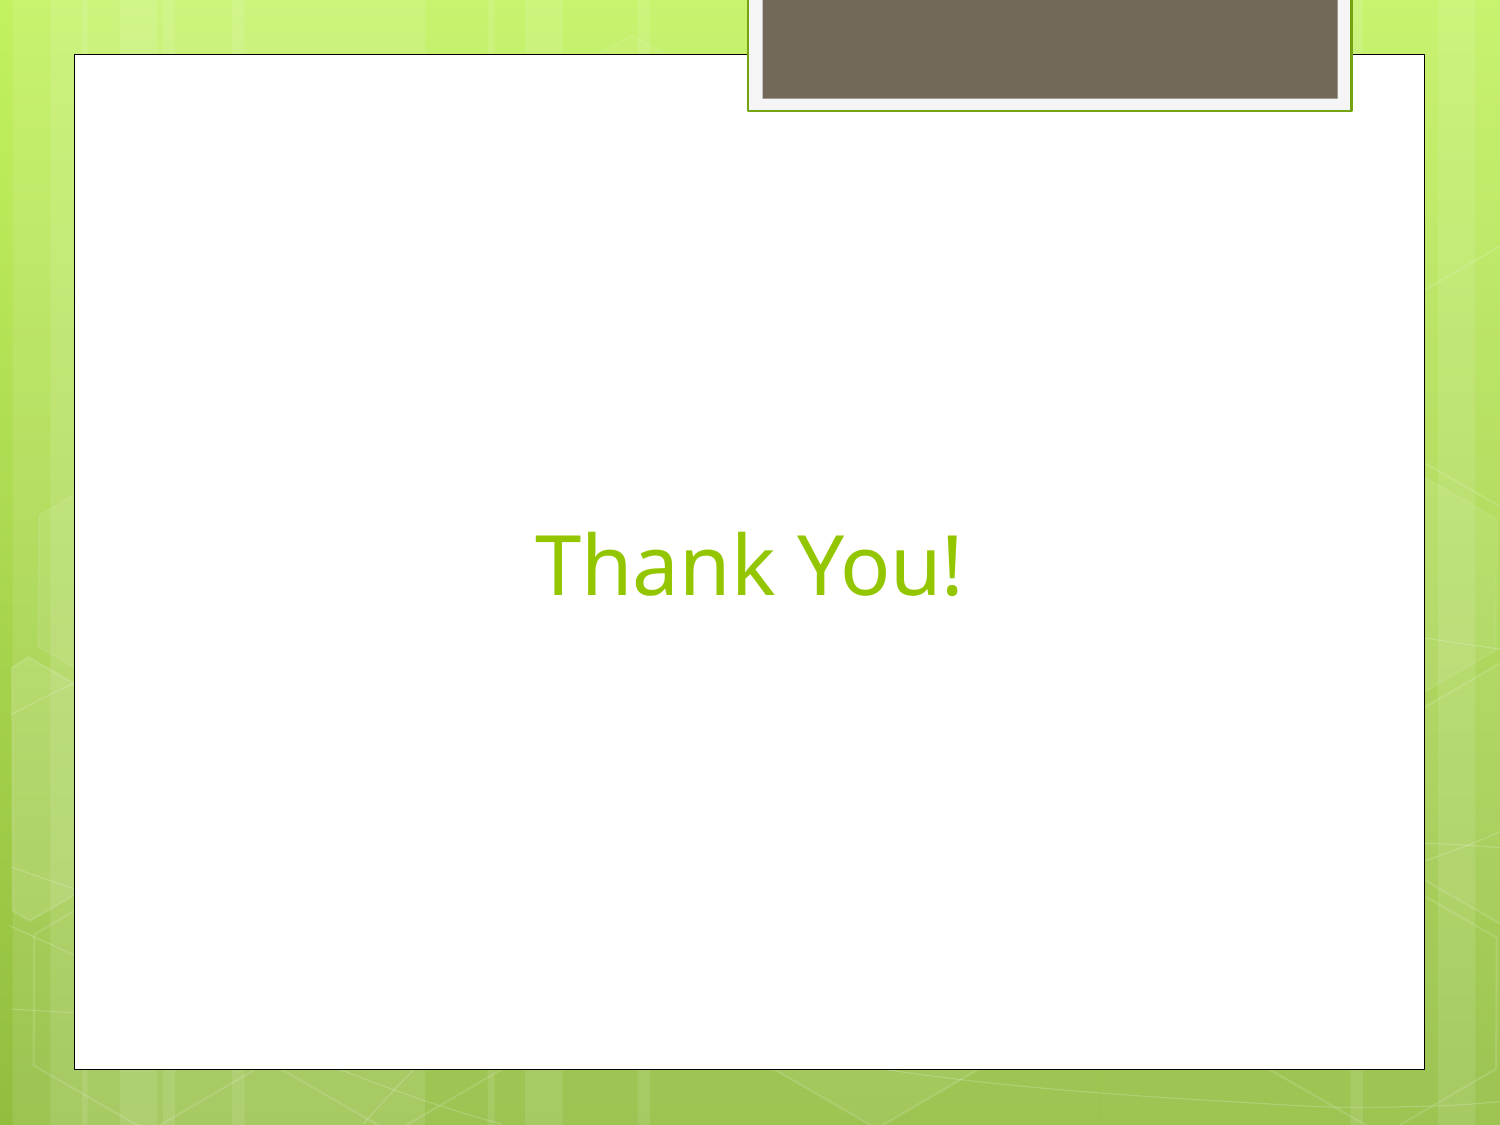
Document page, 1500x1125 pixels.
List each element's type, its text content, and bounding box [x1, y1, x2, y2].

title Thank You! [173, 468, 1327, 657]
